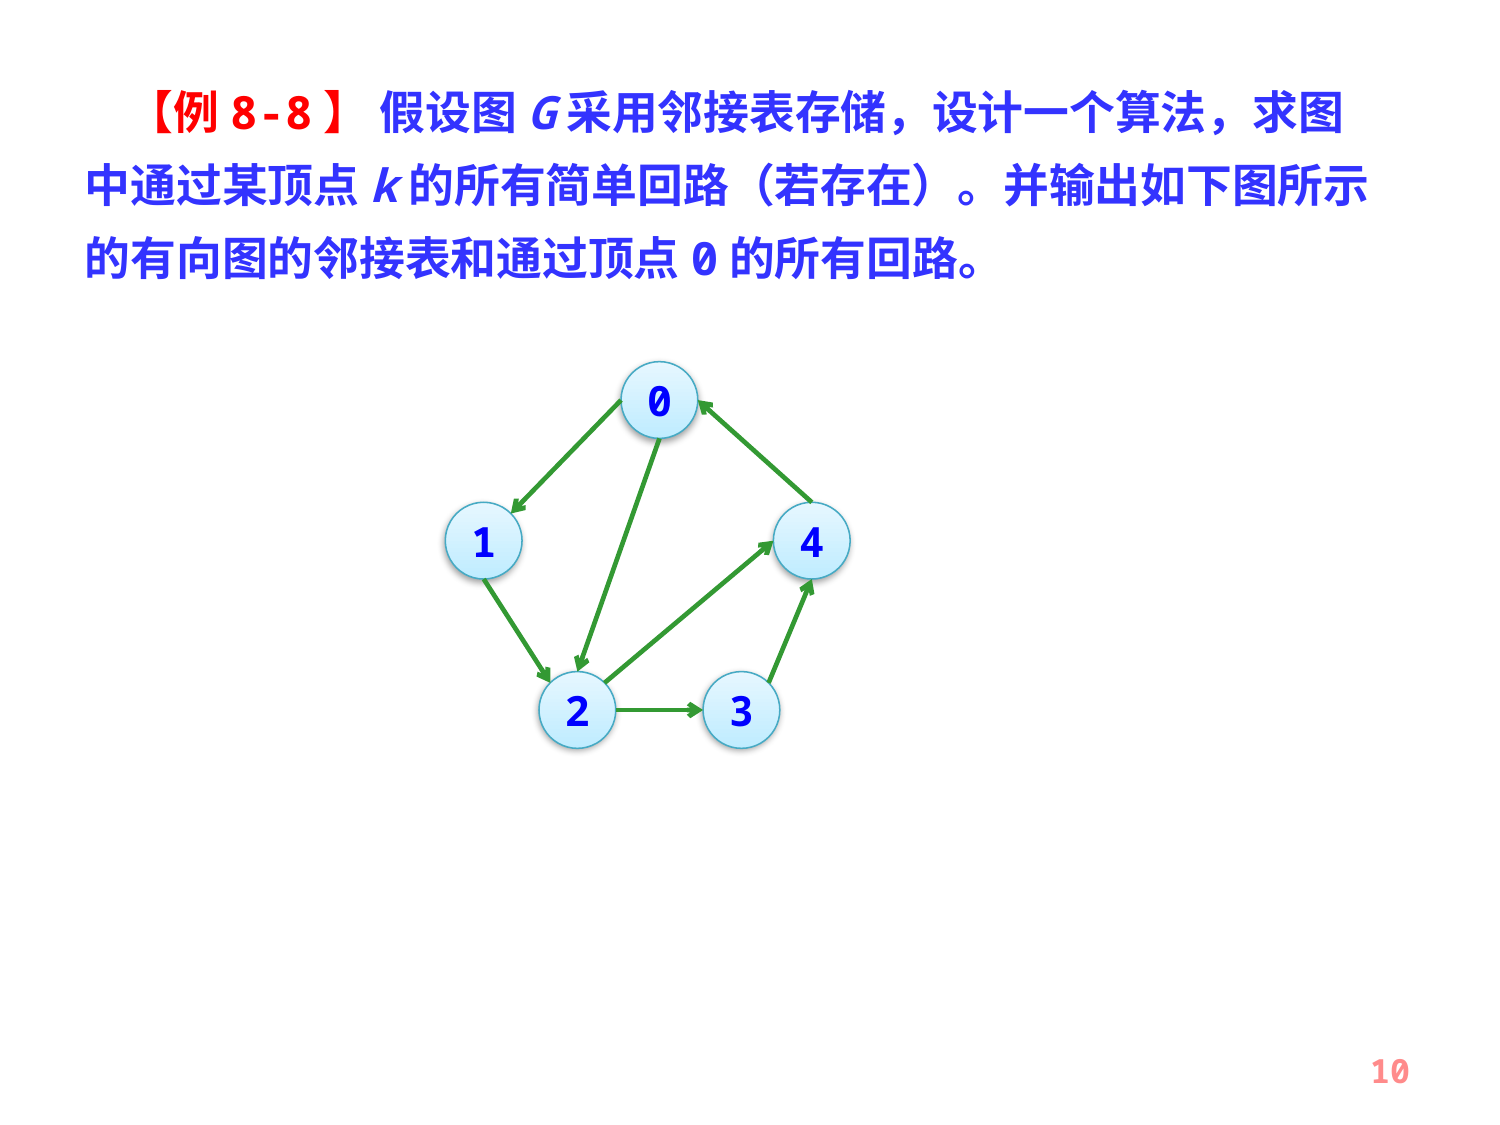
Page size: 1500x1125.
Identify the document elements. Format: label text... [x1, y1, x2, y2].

slide_number 10 [1074, 1042, 1425, 1103]
text_box 【例8-8】 假设图G采用邻接表存储，设计一个算法，求图中通过某顶点k的所有简单回路（若存在）。并输出如下图所示的有向图的邻接表和通过顶点0的所有回路。 [70, 58, 1395, 293]
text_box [445, 361, 851, 749]
